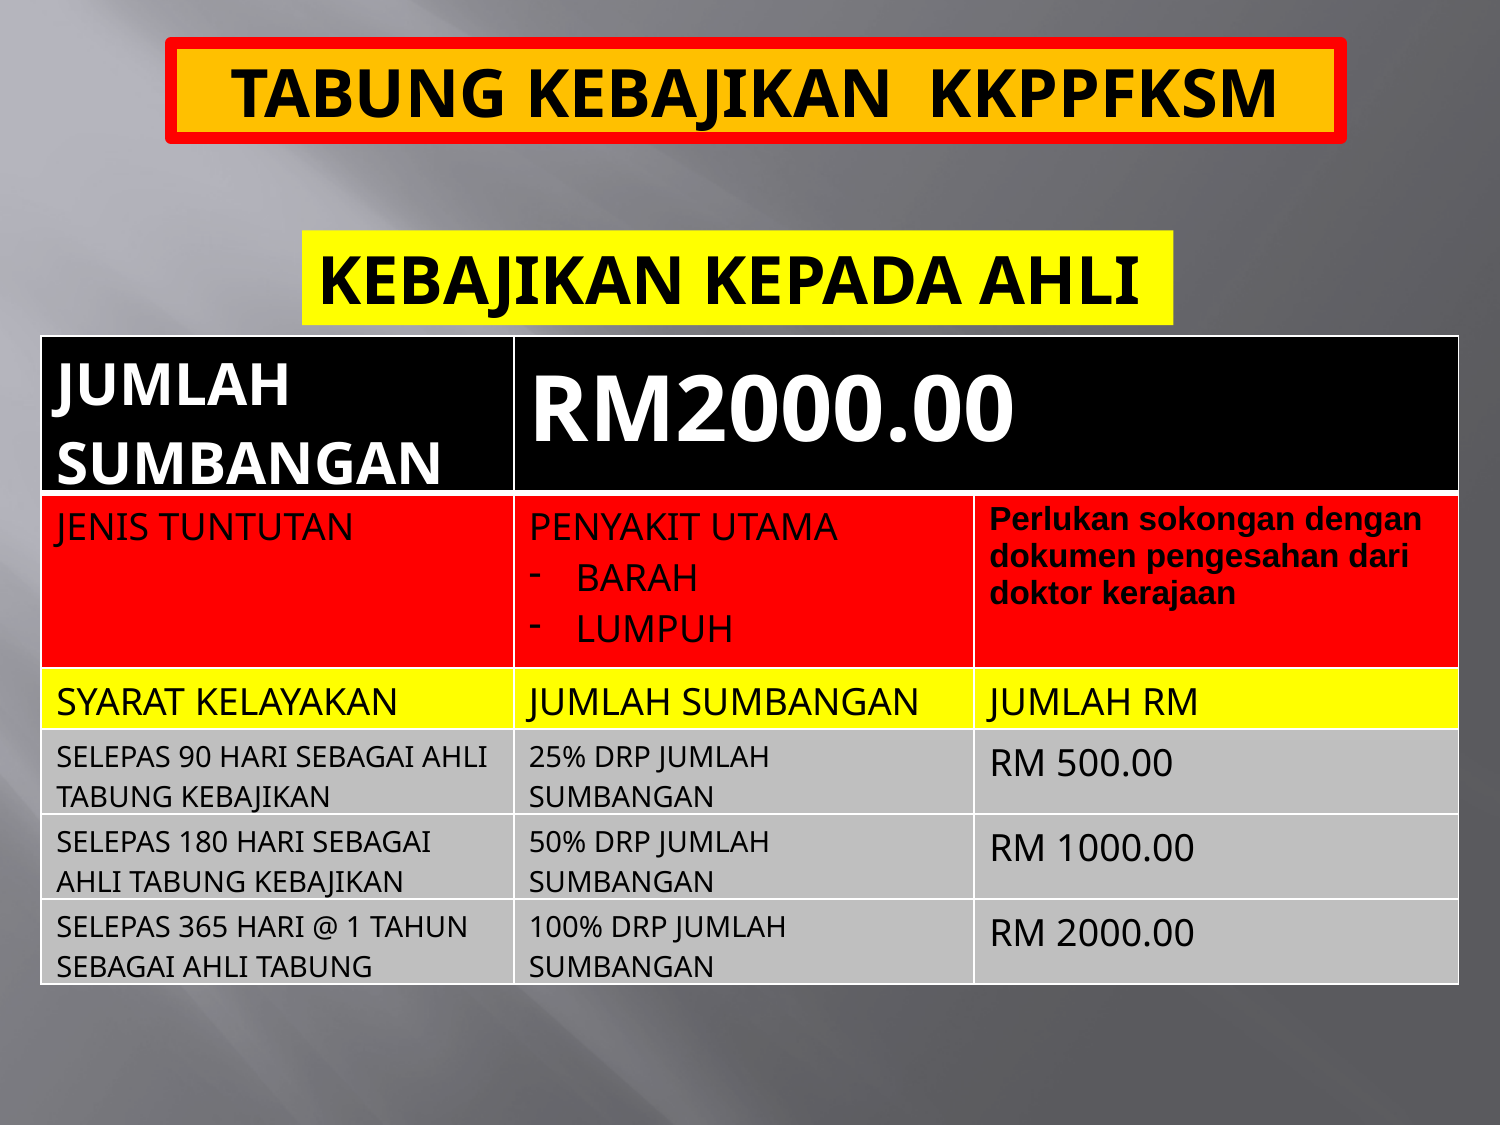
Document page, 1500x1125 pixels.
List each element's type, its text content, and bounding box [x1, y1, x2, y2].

text_box TABUNG KEBAJIKAN KKPPFKSM [171, 43, 1341, 138]
table_cell PENYAKIT UTAMA BARAH LUMPUH [515, 496, 973, 667]
table_cell SYARAT KELAYAKAN [42, 669, 513, 728]
table_cell JENIS TUNTUTAN [42, 496, 513, 667]
table_cell RM 2000.00 [975, 900, 1458, 983]
table_cell JUMLAH RM [975, 669, 1458, 728]
table_cell 25% DRP JUMLAH SUMBANGAN [515, 730, 973, 813]
text_box KEBAJIKAN KEPADA AHLI [302, 230, 1174, 326]
table_cell SELEPAS 90 HARI SEBAGAI AHLI TABUNG KEBAJIKAN [42, 730, 513, 813]
table_header JUMLAH SUMBANGAN [42, 337, 513, 490]
table_cell Perlukan sokongan dengan dokumen pengesahan dari doktor kerajaan [975, 496, 1458, 667]
table_cell RM 1000.00 [975, 815, 1458, 898]
table_cell RM 500.00 [975, 730, 1458, 813]
table_cell 50% DRP JUMLAH SUMBANGAN [515, 815, 973, 898]
table_header RM2000.00 [515, 337, 1458, 490]
table_cell 100% DRP JUMLAH SUMBANGAN [515, 900, 973, 983]
table_cell SELEPAS 180 HARI SEBAGAI AHLI TABUNG KEBAJIKAN [42, 815, 513, 898]
table_cell JUMLAH SUMBANGAN [515, 669, 973, 728]
table_cell SELEPAS 365 HARI @ 1 TAHUN SEBAGAI AHLI TABUNG [42, 900, 513, 983]
